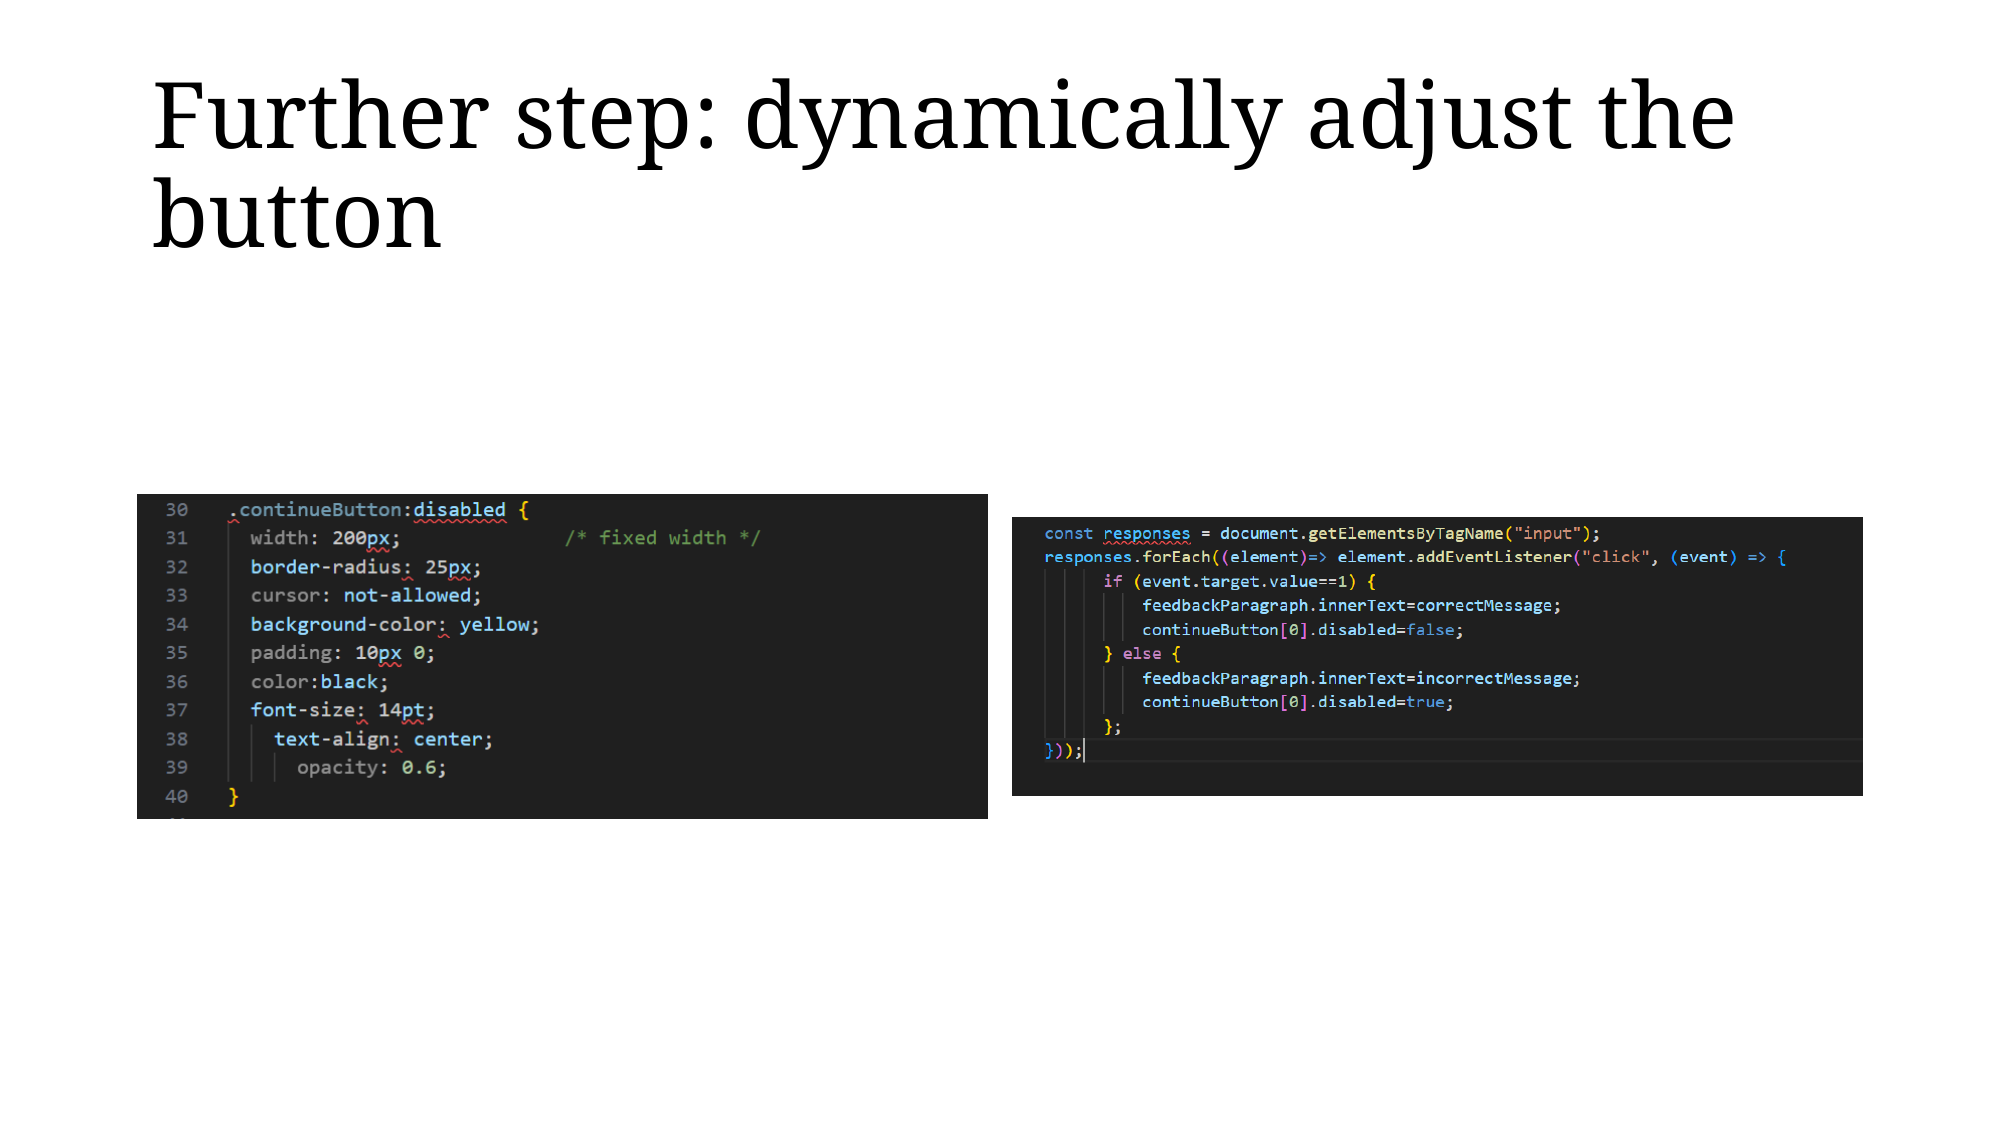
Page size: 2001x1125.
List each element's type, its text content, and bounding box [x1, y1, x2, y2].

title Further step: dynamically adjust the button [137, 59, 1863, 278]
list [136, 493, 988, 820]
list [1011, 516, 1863, 796]
